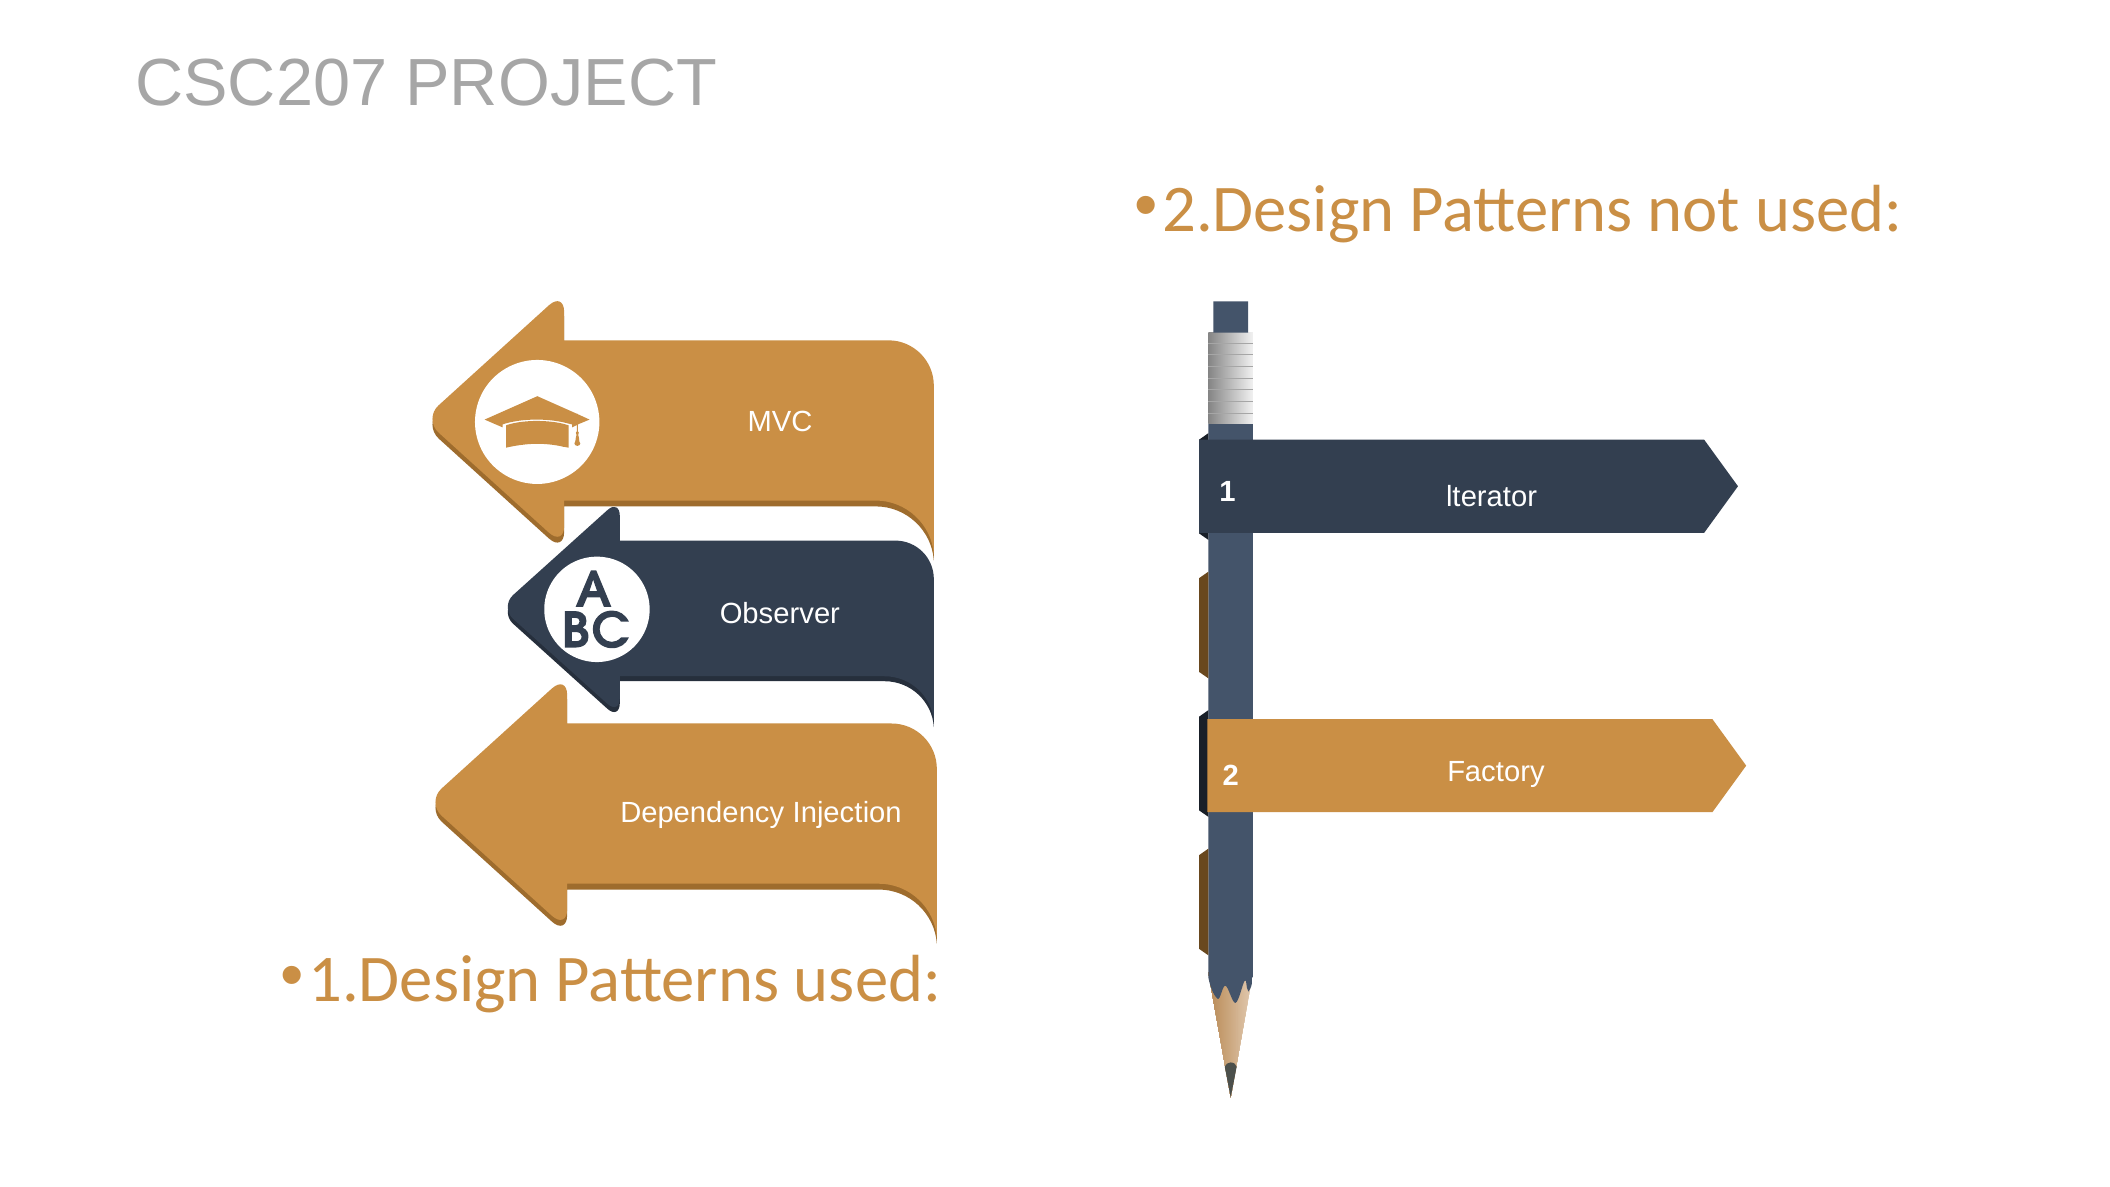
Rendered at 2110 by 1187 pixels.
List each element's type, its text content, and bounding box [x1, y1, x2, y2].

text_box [430, 297, 934, 561]
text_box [544, 556, 650, 663]
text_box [474, 359, 600, 484]
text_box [433, 680, 937, 944]
text_box 2.Design Patterns not used: [1119, 157, 1918, 252]
text_box 1.Design Patterns used: [265, 927, 957, 1022]
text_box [506, 561, 934, 680]
text_box CSC207 PROJECT [135, 38, 783, 119]
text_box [1199, 301, 1747, 1098]
